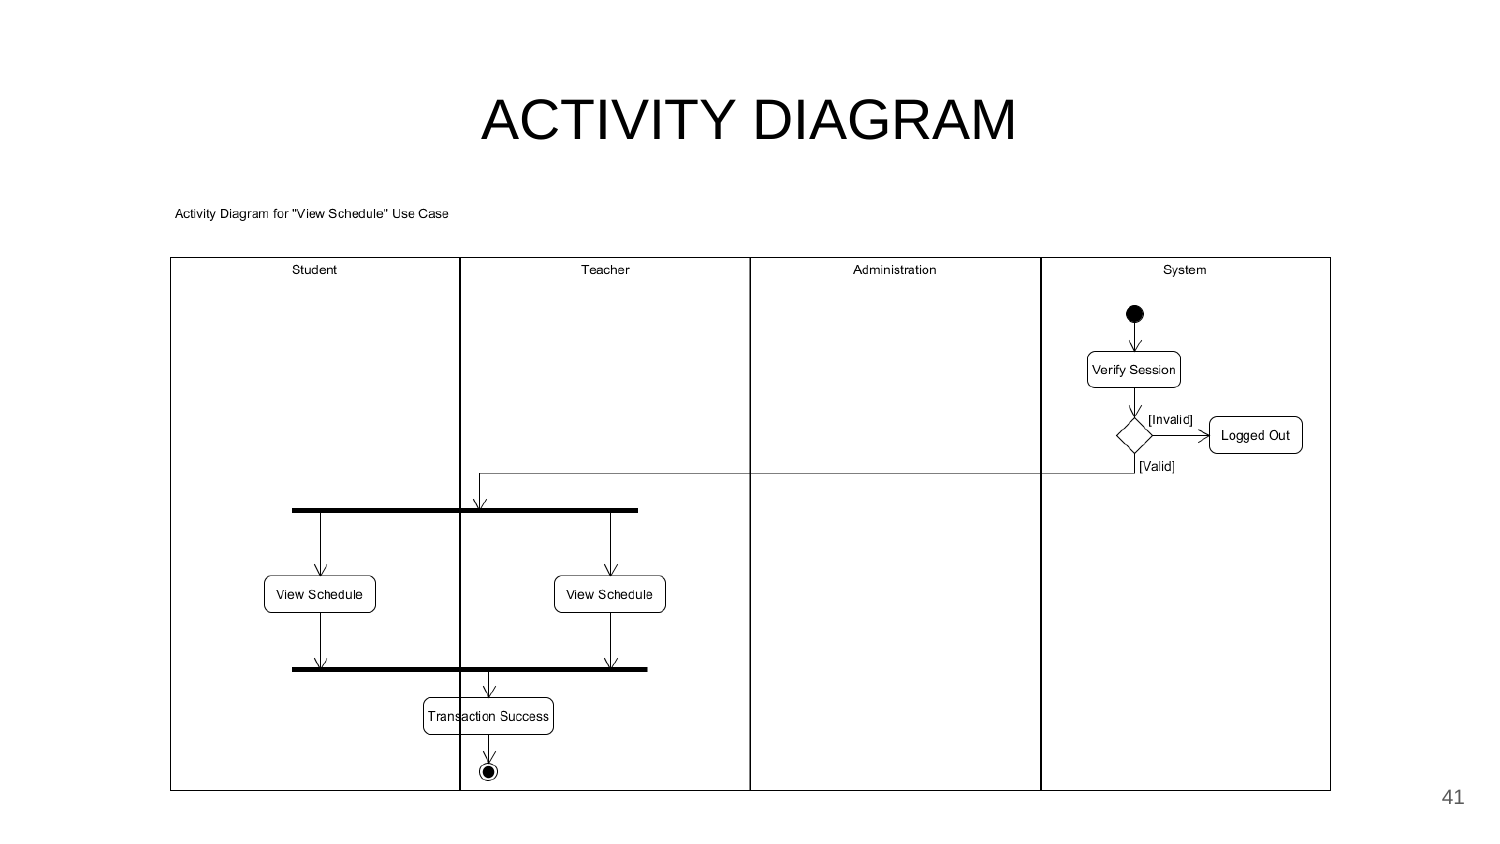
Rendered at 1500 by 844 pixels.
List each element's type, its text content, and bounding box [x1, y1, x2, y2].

slide_number ‹#› [1389, 764, 1480, 830]
title ACTIVITY DIAGRAM [51, 72, 1449, 167]
picture [150, 181, 1349, 810]
